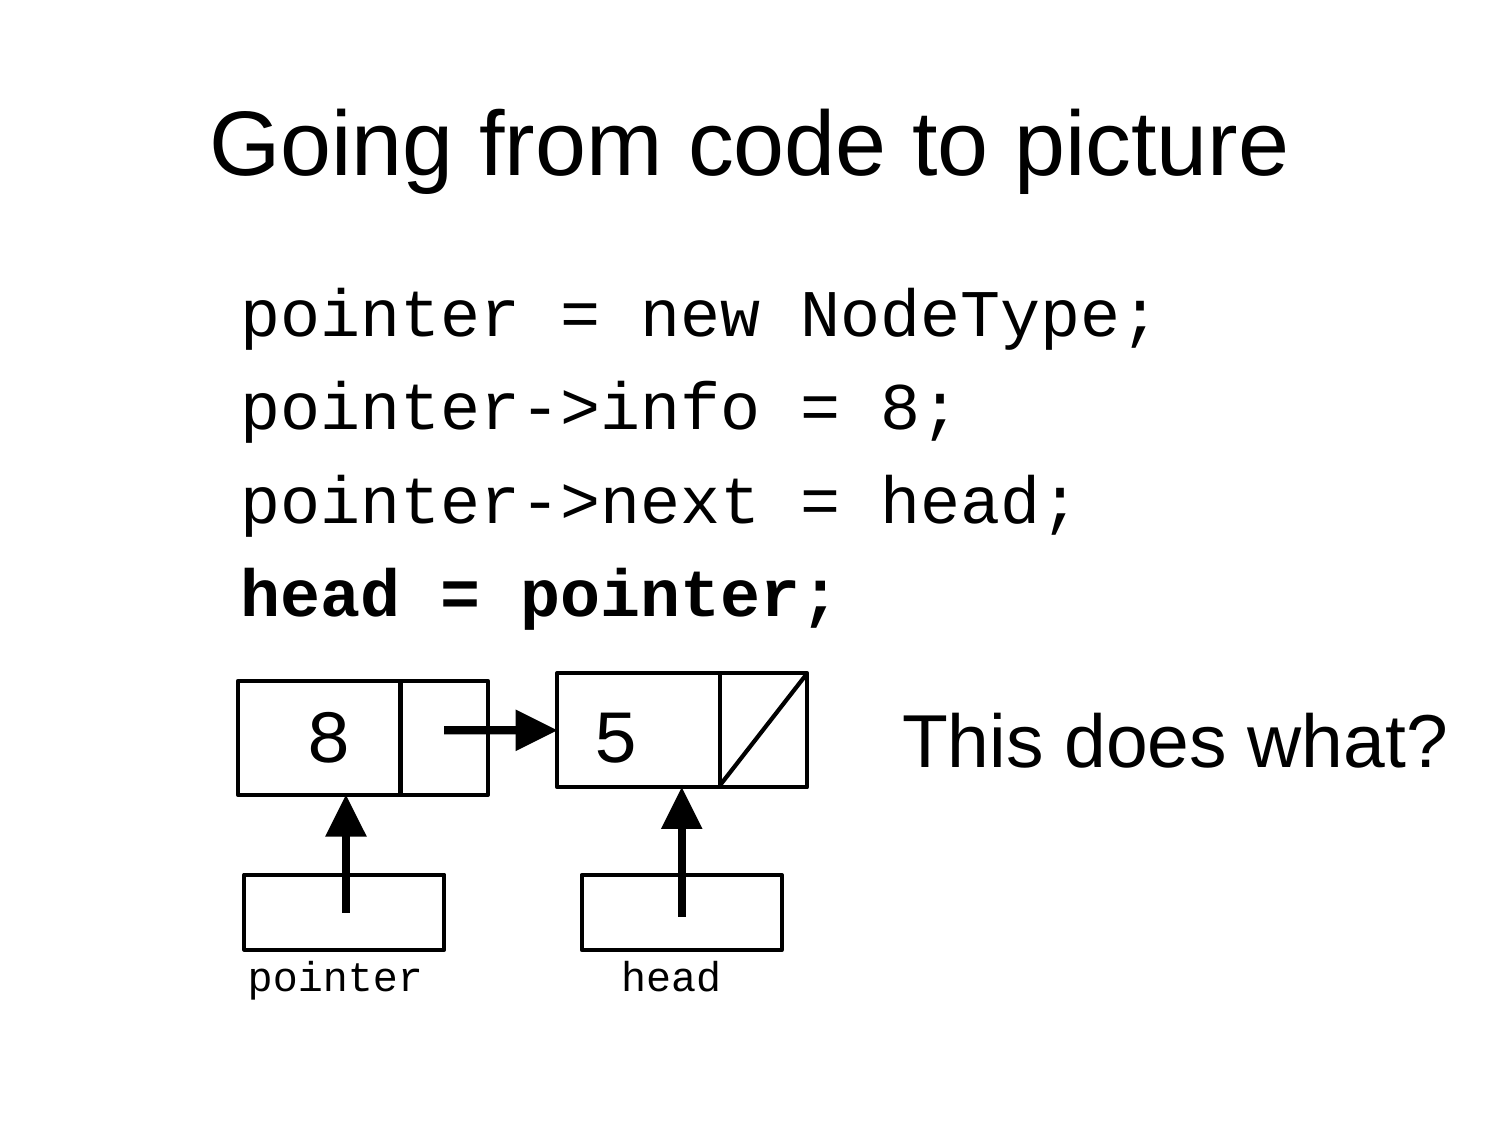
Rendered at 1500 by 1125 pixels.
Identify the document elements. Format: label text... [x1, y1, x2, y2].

text_box 8 [292, 679, 397, 785]
text_box This does what? [887, 684, 1475, 790]
text_box [398, 679, 490, 797]
text_box [236, 679, 398, 797]
list pointer = new NodeType; pointer->info = 8; pointer->next = head; head = pointer; [75, 262, 1425, 1005]
text_box head [619, 948, 745, 1002]
title Going from code to picture [75, 45, 1425, 233]
text_box 5 [578, 679, 683, 785]
text_box pointer [246, 948, 425, 1052]
text_box [580, 873, 784, 952]
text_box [719, 673, 808, 786]
text_box [555, 671, 718, 789]
text_box [242, 873, 446, 952]
